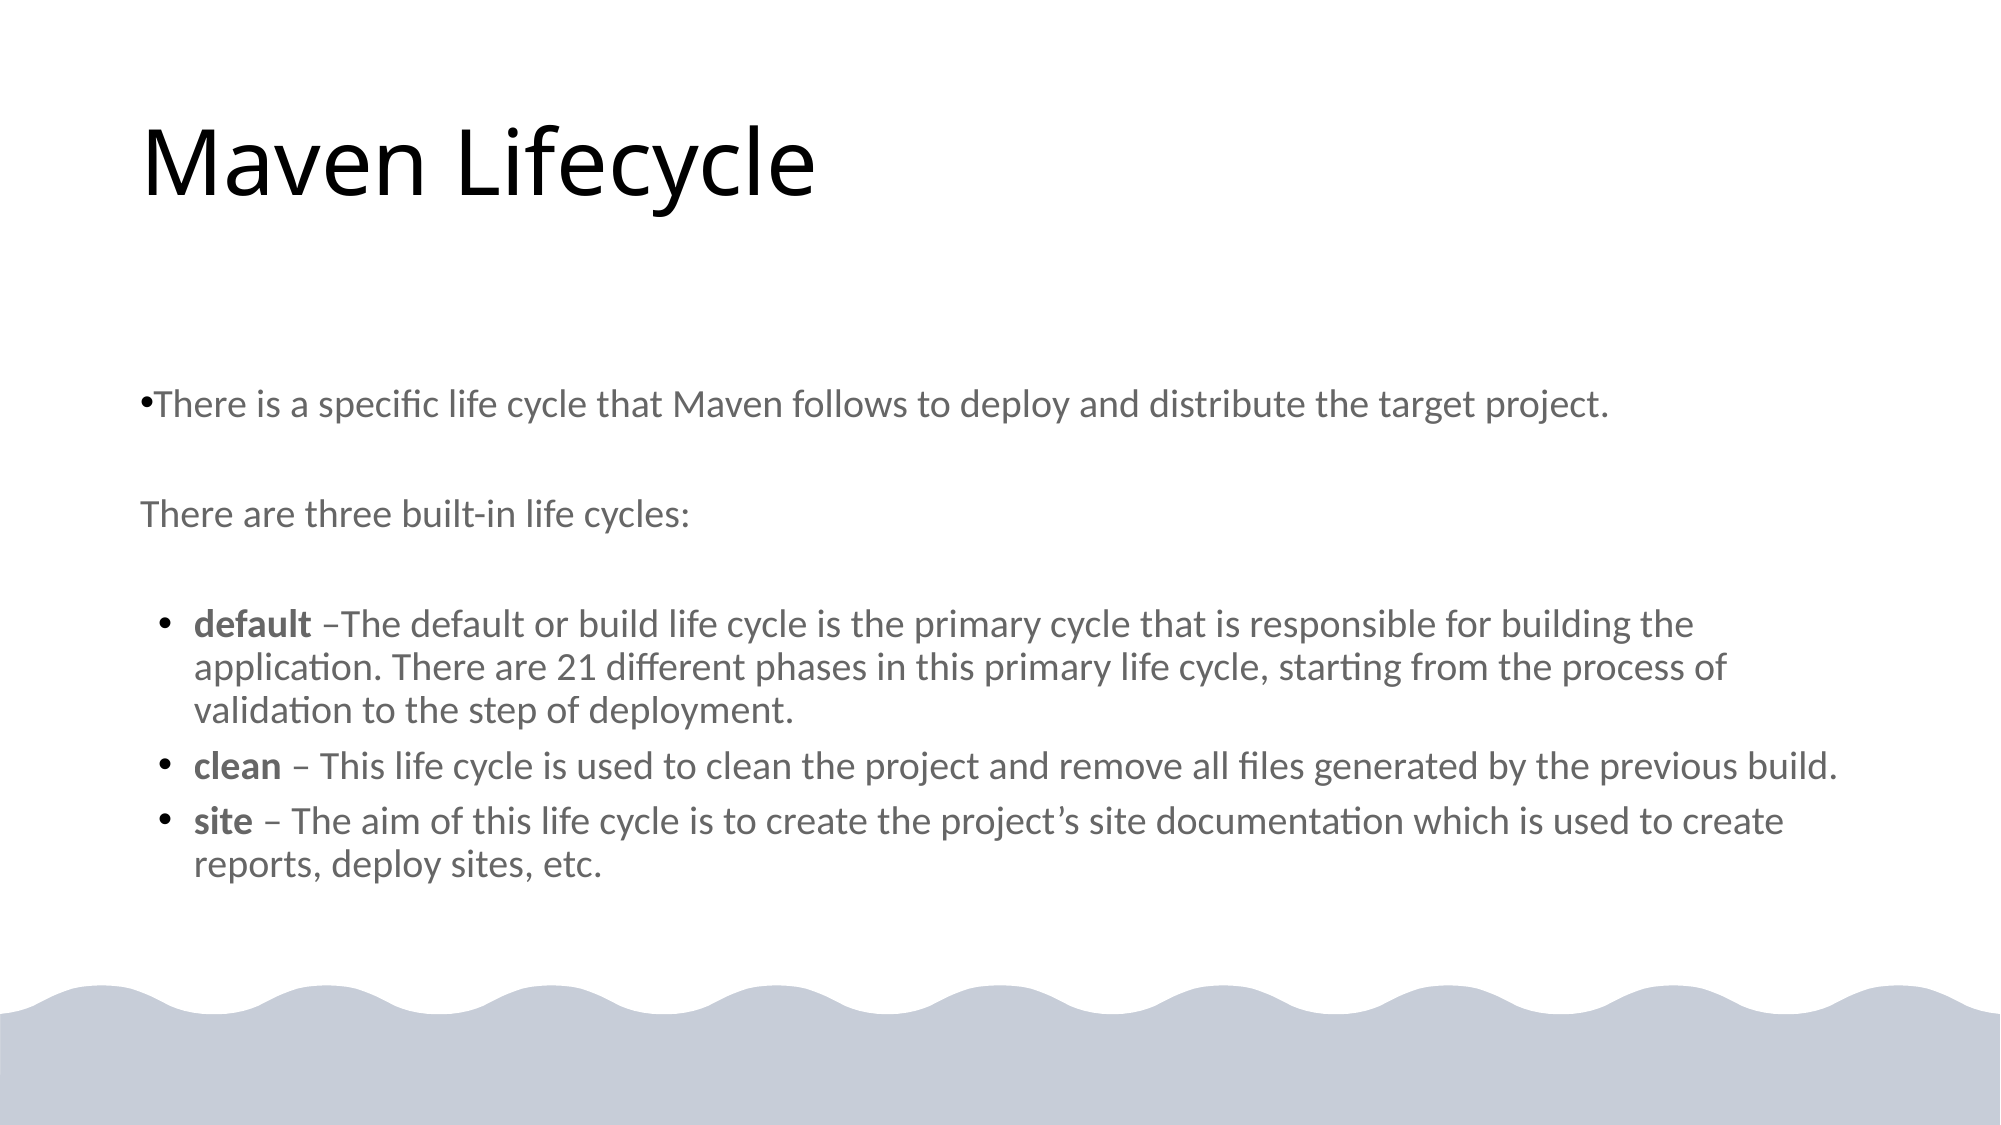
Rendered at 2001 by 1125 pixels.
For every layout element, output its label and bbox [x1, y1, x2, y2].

text_box [0, 0, 2000, 1125]
